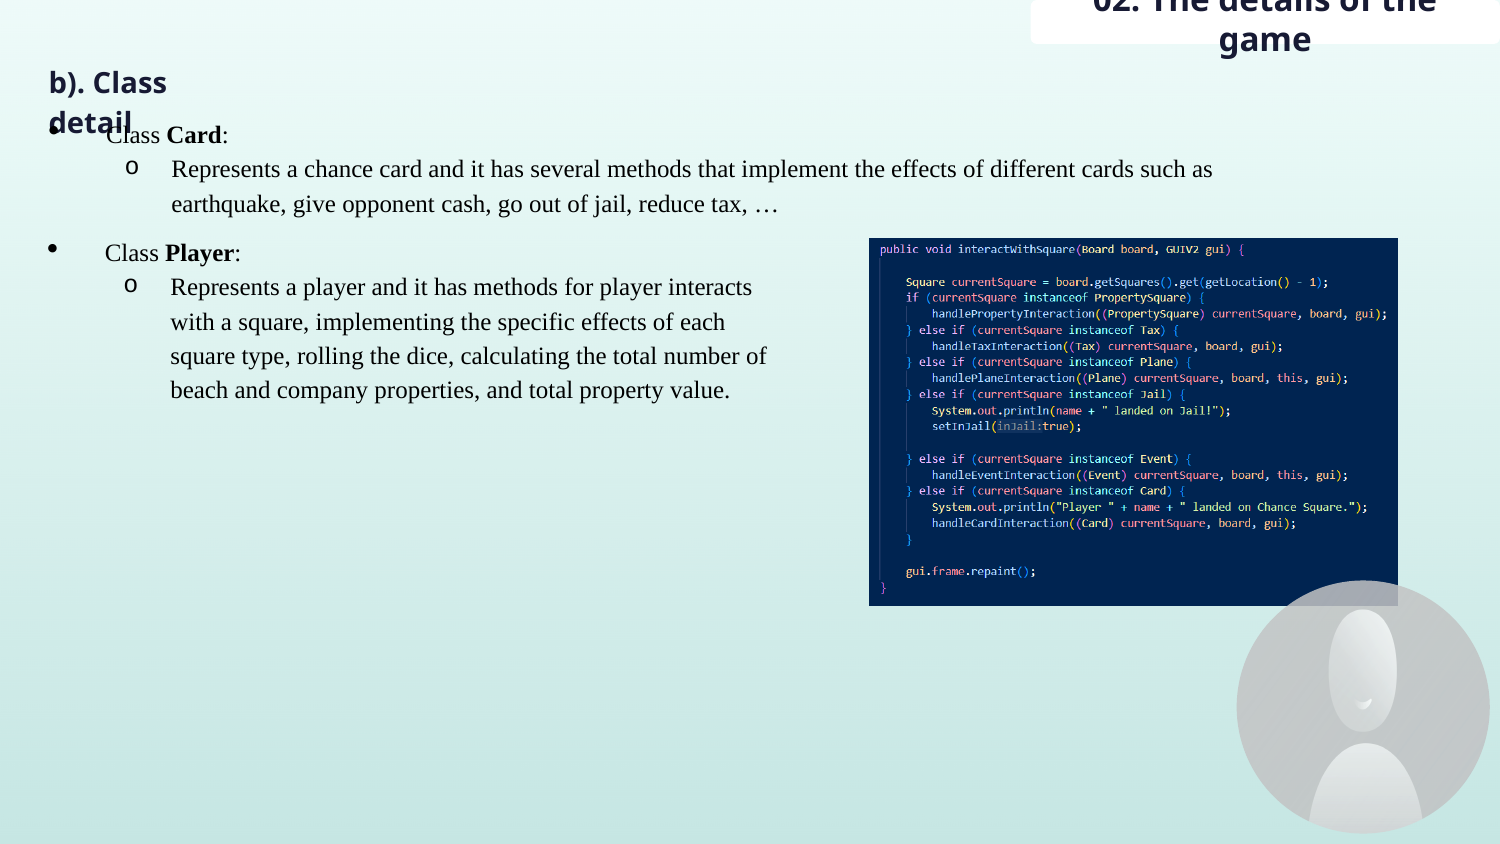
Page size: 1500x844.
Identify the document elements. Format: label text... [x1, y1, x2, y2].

text_box b). Class detail [33, 43, 269, 107]
picture [0, 0, 1500, 844]
text_box Class Card: Represents a chance card and it has several methods that implement the effects of different cards such as earthquake, give opponent cash, go out of jail, reduce tax, … [34, 106, 1298, 225]
text_box 02: The details of the game [1030, 0, 1500, 44]
text_box Class Player: Represents a player and it has methods for player interacts with a square, implementing the specific effects of each square type, rolling the dice, calculating the total number of beach and company properties, and total property value. [33, 224, 787, 412]
